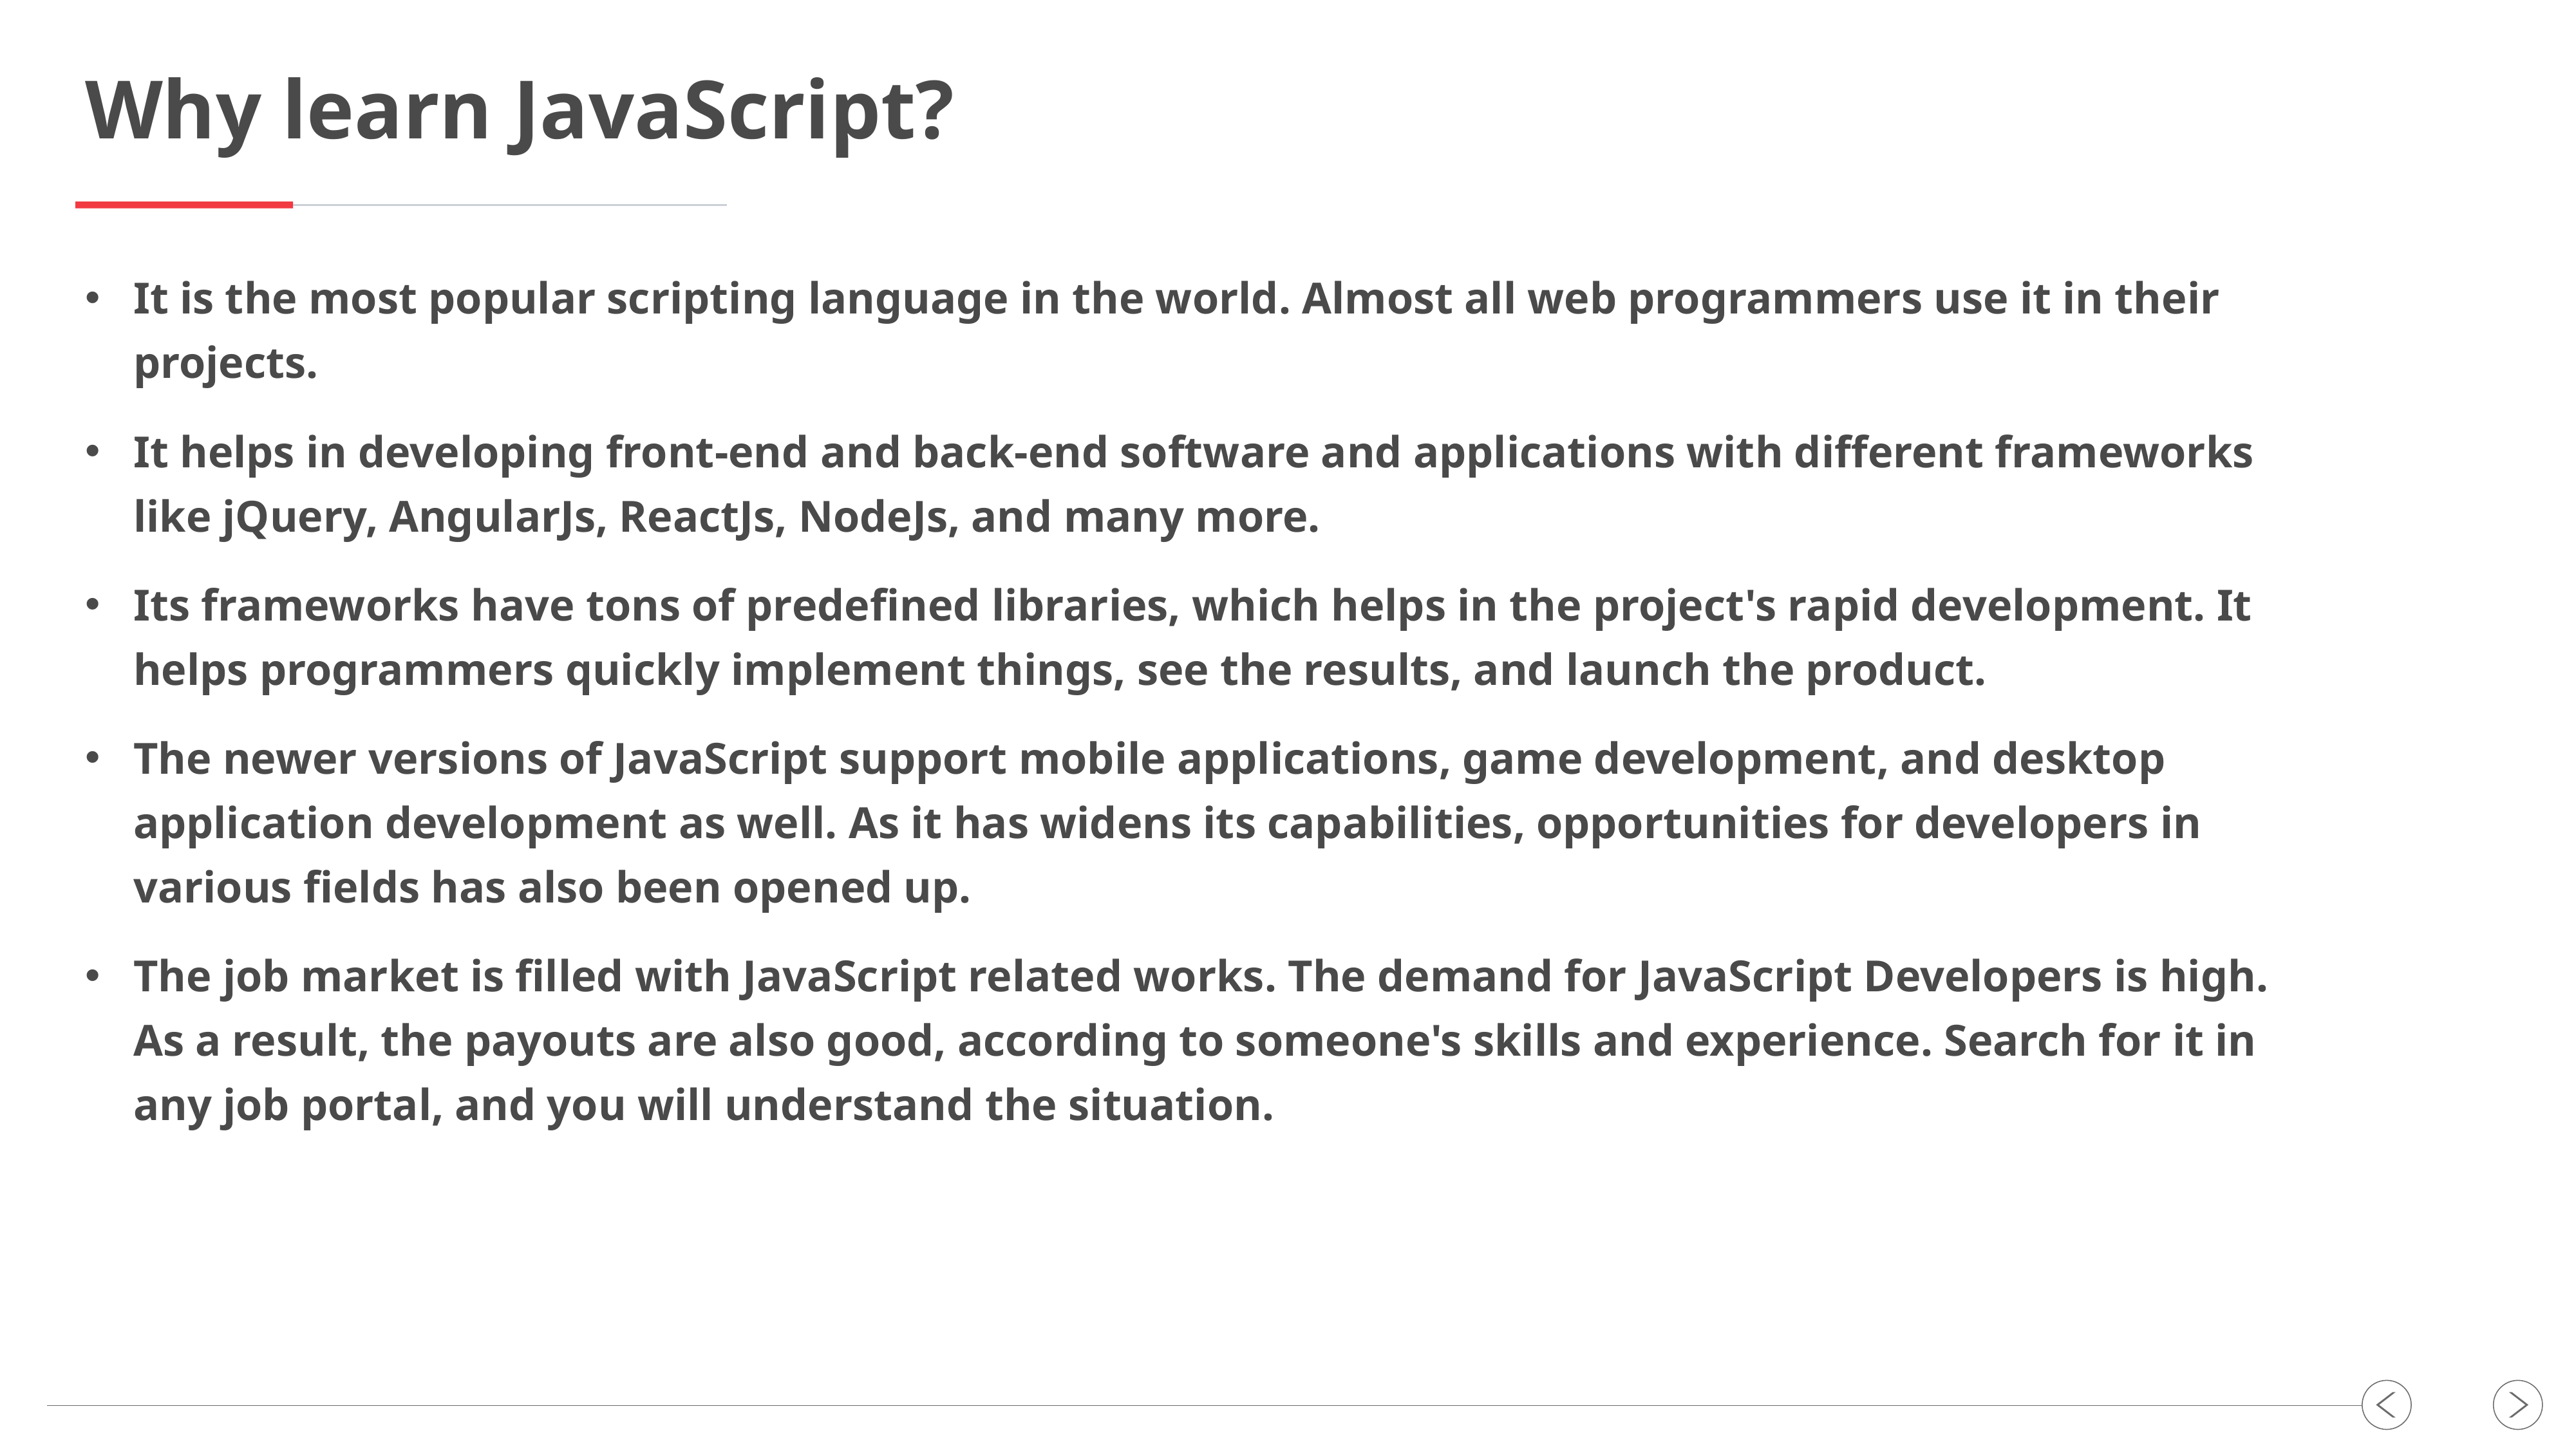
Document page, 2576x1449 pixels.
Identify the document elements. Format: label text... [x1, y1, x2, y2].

list It is the most popular scripting language in the world. Almost all web programmers use it in their projects. It helps in developing front-end and back-end software and applications with different frameworks like jQuery, AngularJs, ReactJs, NodeJs, and many more. Its frameworks have tons of predefined libraries, which helps in the project's rapid development. It helps programmers quickly implement things, see the results, and launch the product. The newer versions of JavaScript support mobile applications, game development, and desktop application development as well. As it has widens its capabilities, opportunities for developers in various fields has also been opened up. The job market is filled with JavaScript related works. The demand for JavaScript Developers is high. As a result, the payouts are also good, according to someone's skills and experience. Search for it in any job portal, and you will understand the situation. [75, 253, 2329, 1304]
list Why learn JavaScript? [75, 56, 2496, 157]
